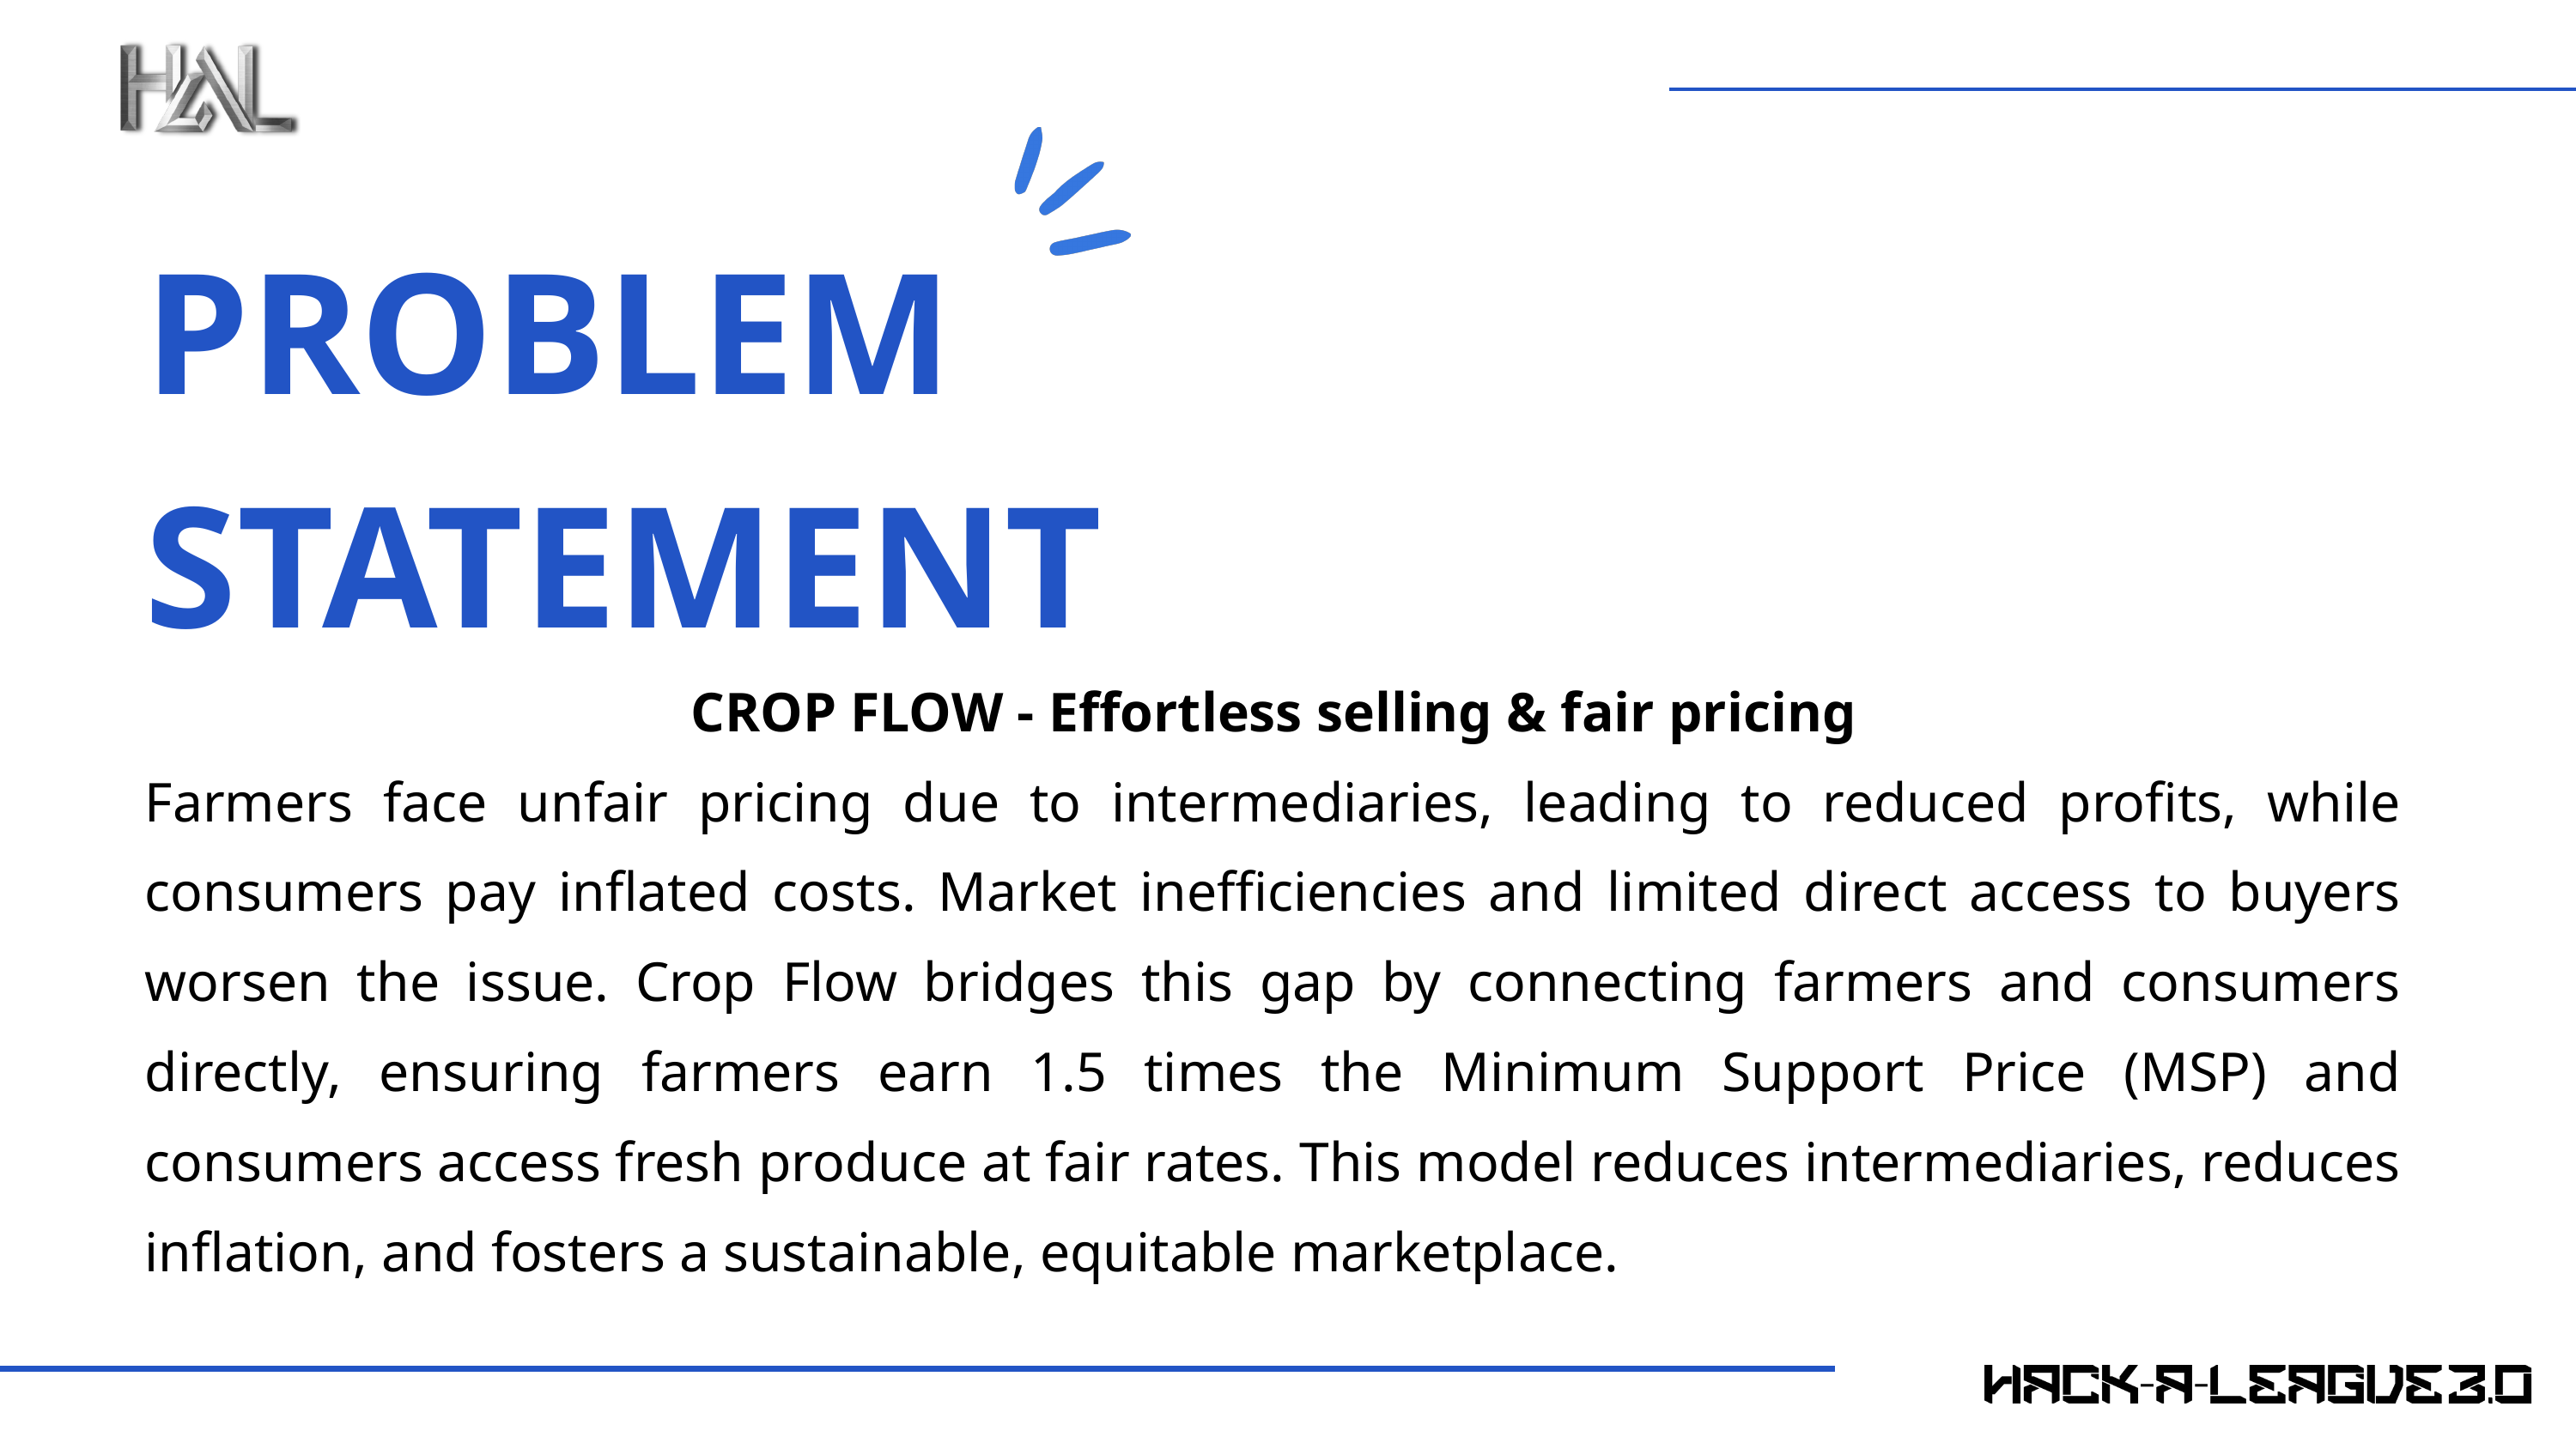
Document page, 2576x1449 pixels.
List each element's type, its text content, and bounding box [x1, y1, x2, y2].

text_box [1984, 1342, 2541, 1429]
text_box [109, 29, 301, 154]
text_box CROP FLOW - Effortless selling & fair pricing Farmers face unfair pricing due to intermediaries, leading to reduced profits, while consumers pay inflated costs. Market inefficiencies and limited direct access to buyers worsen the issue. Crop Flow bridges this gap by connecting farmers and consumers directly, ensuring farmers earn 1.5 times the Minimum Support Price (MSP) and consumers access fresh produce at fair rates. This model reduces intermediaries, reduces inflation, and fosters a sustainable, equitable marketplace. [144, 652, 2404, 1449]
text_box [1014, 127, 1131, 256]
text_box PROBLEM STATEMENT [144, 195, 1330, 652]
